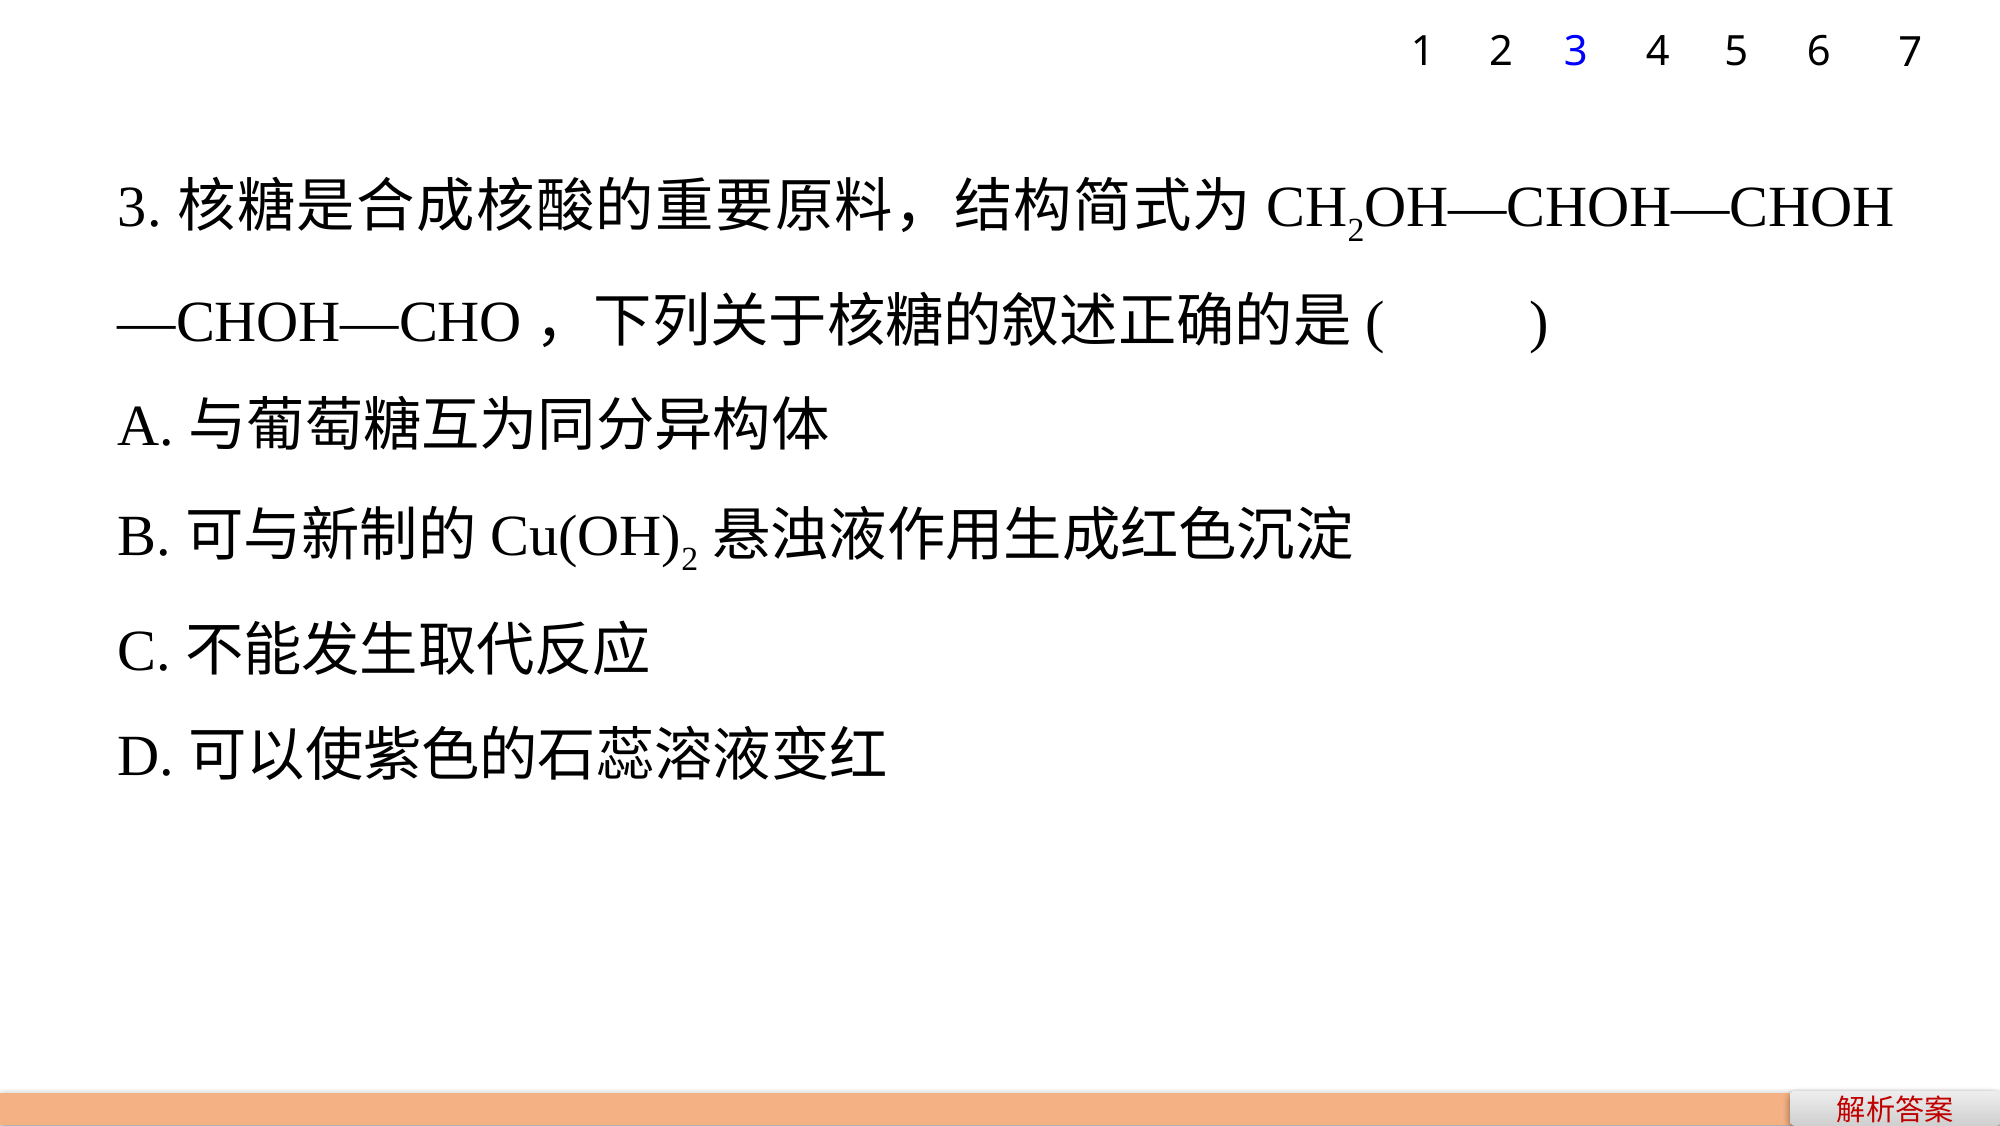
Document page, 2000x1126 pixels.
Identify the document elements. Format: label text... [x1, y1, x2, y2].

text_box 4 [1624, 1, 1690, 97]
text_box 7 [1877, 2, 1943, 98]
text_box 5 [1703, 1, 1769, 97]
text_box 解析答案 [1788, 1089, 2000, 1126]
text_box 1 [1389, 1, 1455, 97]
text_box [0, 1092, 1787, 1126]
text_box 3.核糖是合成核酸的重要原料，结构简式为CH2OH—CHOH—CHOH—CHOH—CHO，下列关于核糖的叙述正确的是( ) A.与葡萄糖互为同分异构体 B.可与新制的Cu(OH)2悬浊液作用生成红色沉淀 C.不能发生取代反应 D.可以使紫色的石蕊溶液变红 [103, 120, 1910, 795]
text_box 3 [1550, 1, 1608, 97]
text_box 6 [1785, 1, 1851, 97]
text_box 2 [1472, 1, 1534, 97]
